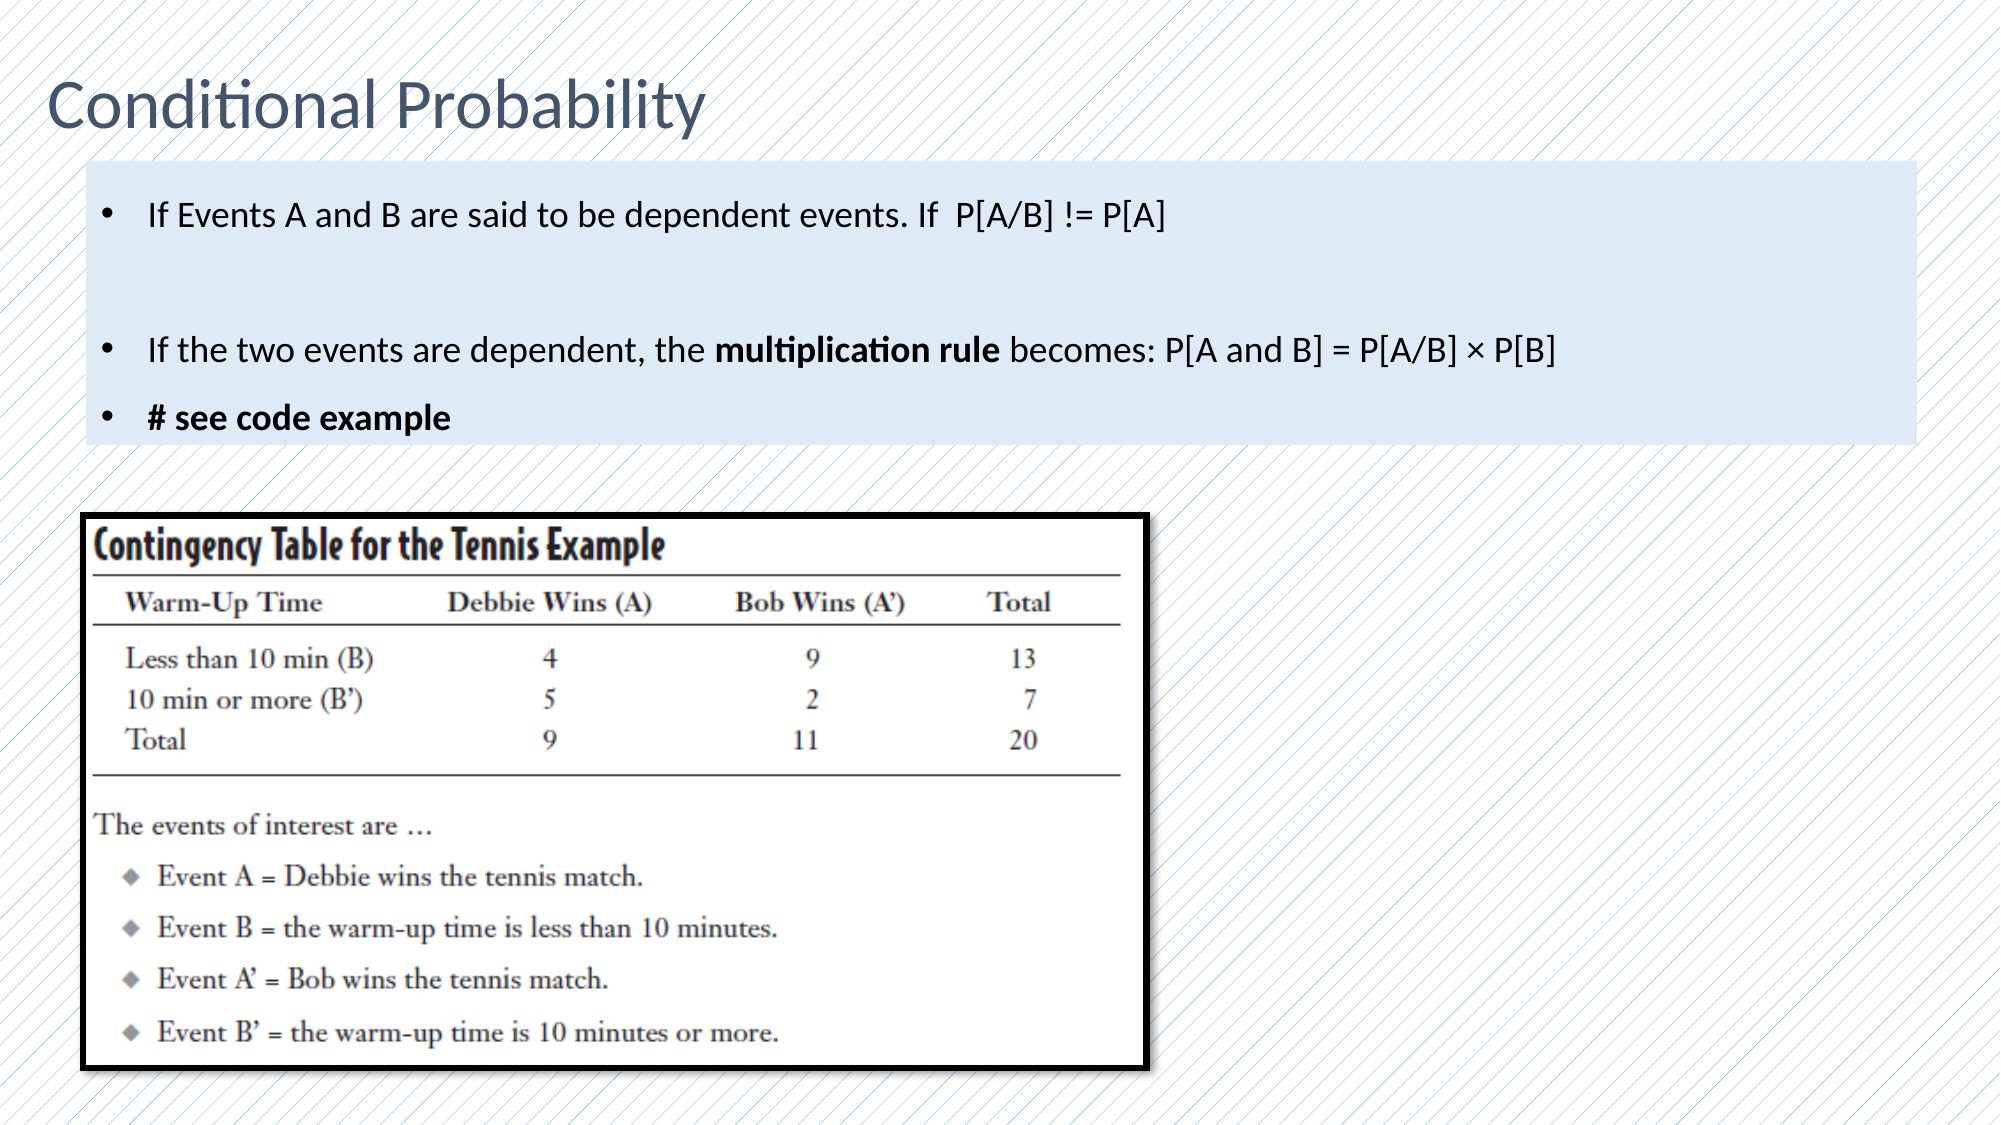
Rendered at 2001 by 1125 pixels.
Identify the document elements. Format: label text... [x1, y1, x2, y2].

picture [85, 518, 1144, 1065]
text_box If Events A and B are said to be dependent events. If P[A/B] != P[A] If the two events are dependent, the multiplication rule becomes: P[A and B] = P[A/B] × P[B] # see code example [85, 160, 1917, 446]
text_box Conditional Probability [32, 59, 1810, 152]
